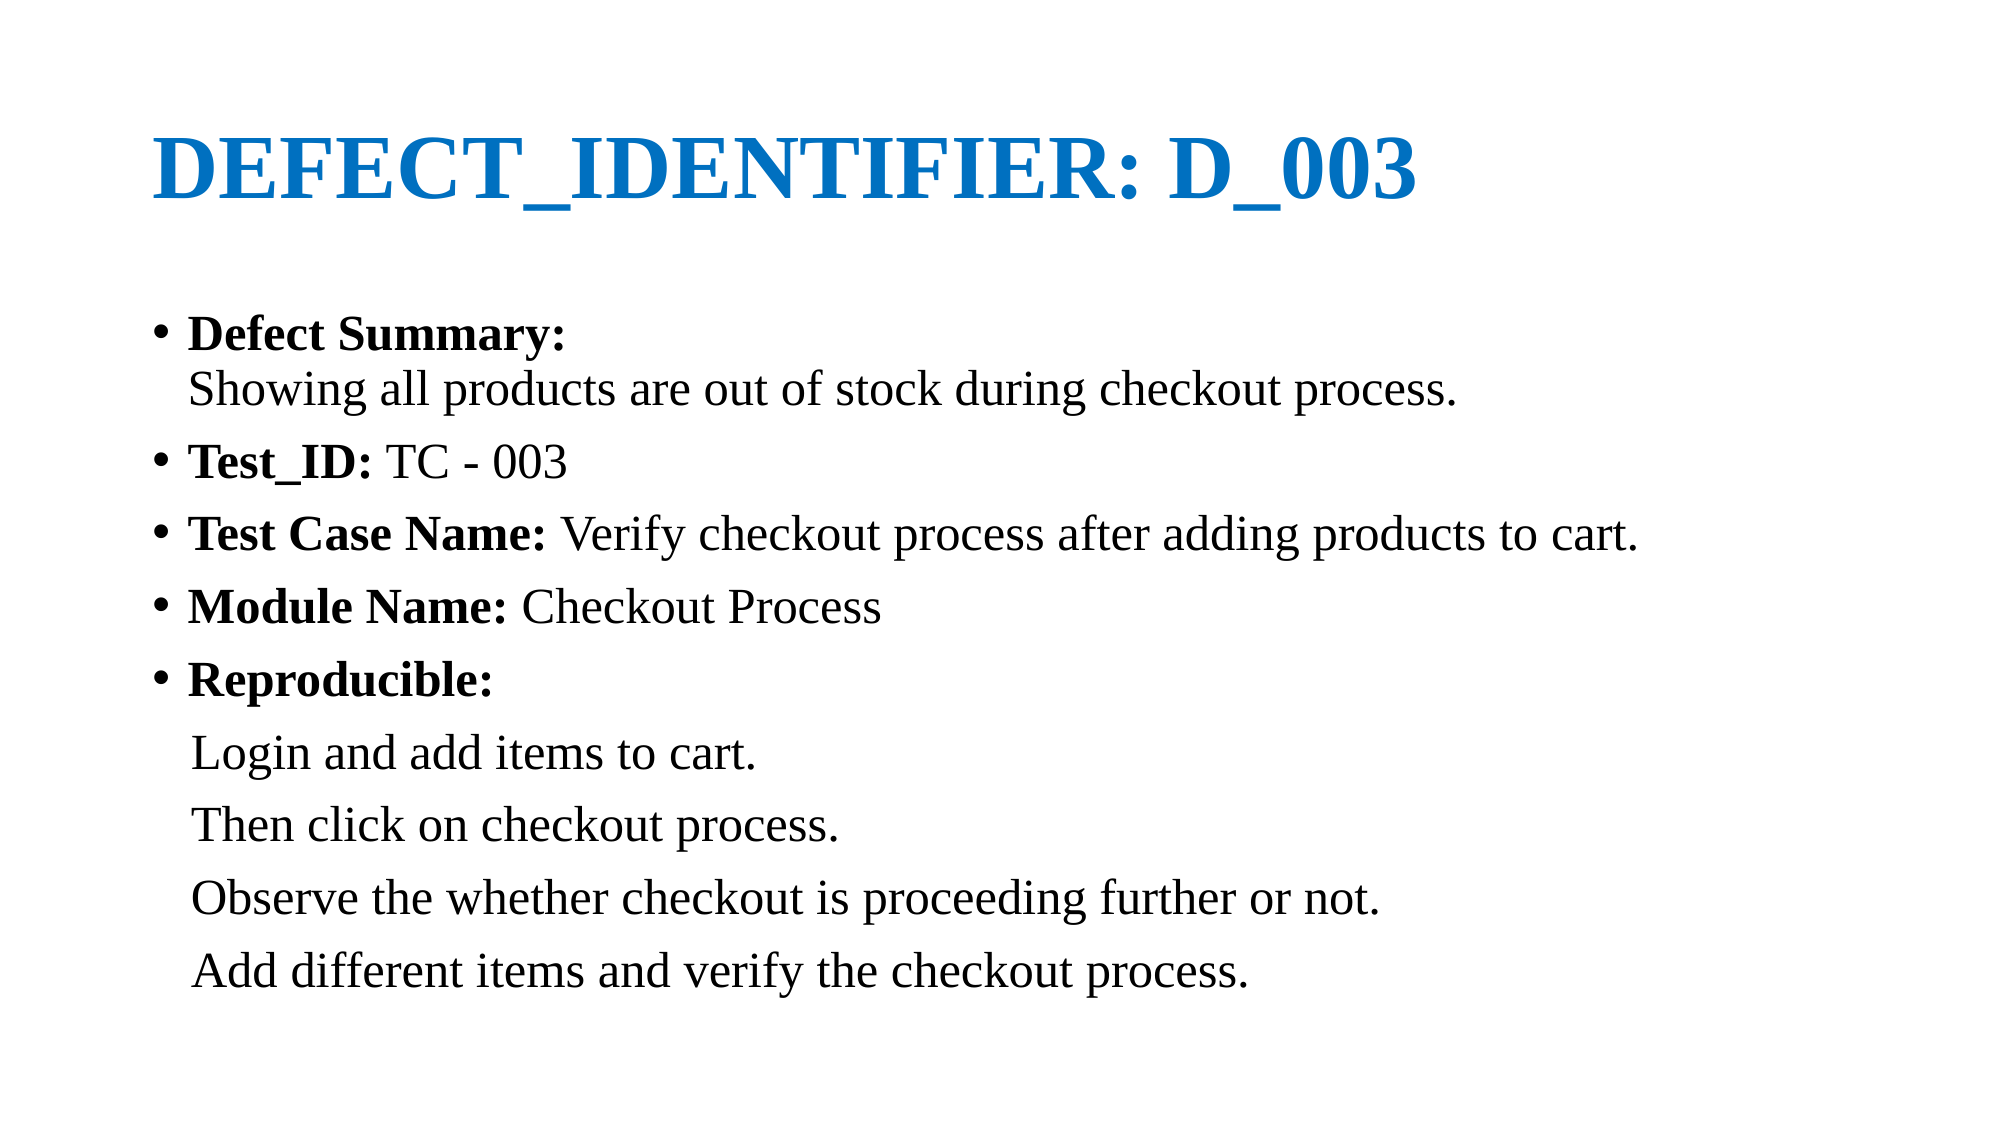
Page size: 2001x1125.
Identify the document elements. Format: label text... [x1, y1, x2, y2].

list Defect Summary: Showing all products are out of stock during checkout process. Test_ID: TC - 003 Test Case Name: Verify checkout process after adding products to cart. Module Name: Checkout Process Reproducible: Login and add items to cart. Then click on checkout process. Observe the whether checkout is proceeding further or not. Add different items and verify the checkout process. [137, 299, 1863, 1014]
title DEFECT_IDENTIFIER: D_003 [137, 59, 1863, 278]
